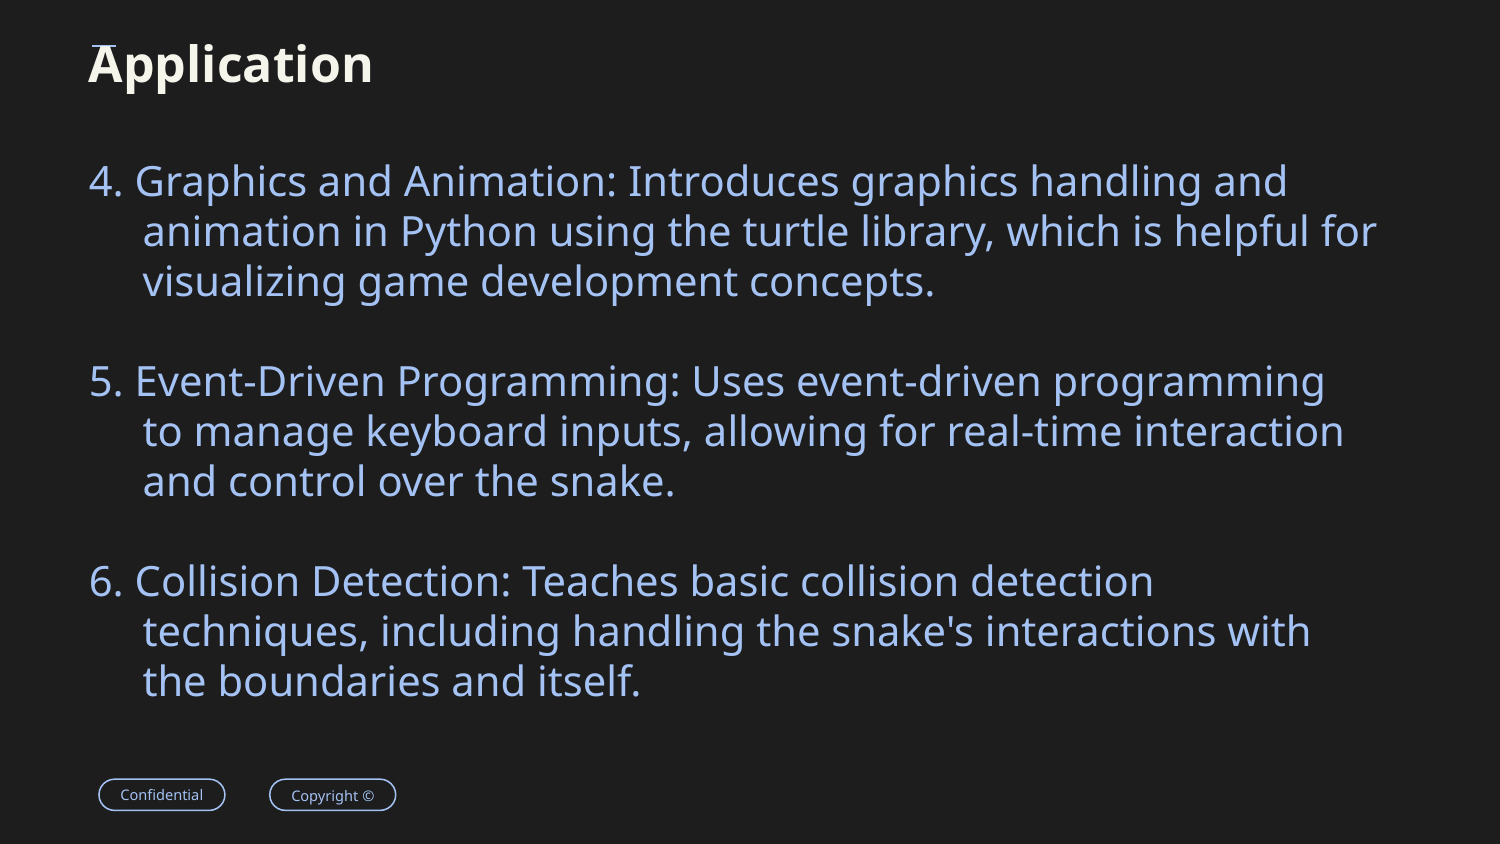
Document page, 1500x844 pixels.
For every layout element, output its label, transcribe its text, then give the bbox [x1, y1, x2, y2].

title Application [73, 28, 1070, 120]
title 4. Graphics and Animation: Introduces graphics handling and animation in Python using the turtle library, which is helpful for visualizing game development concepts. 5. Event-Driven Programming: Uses event-driven programming to manage keyboard inputs, allowing for real-time interaction and control over the snake. 6. Collision Detection: Teaches basic collision detection techniques, including handling the snake's interactions with the boundaries and itself. [73, 140, 1427, 759]
